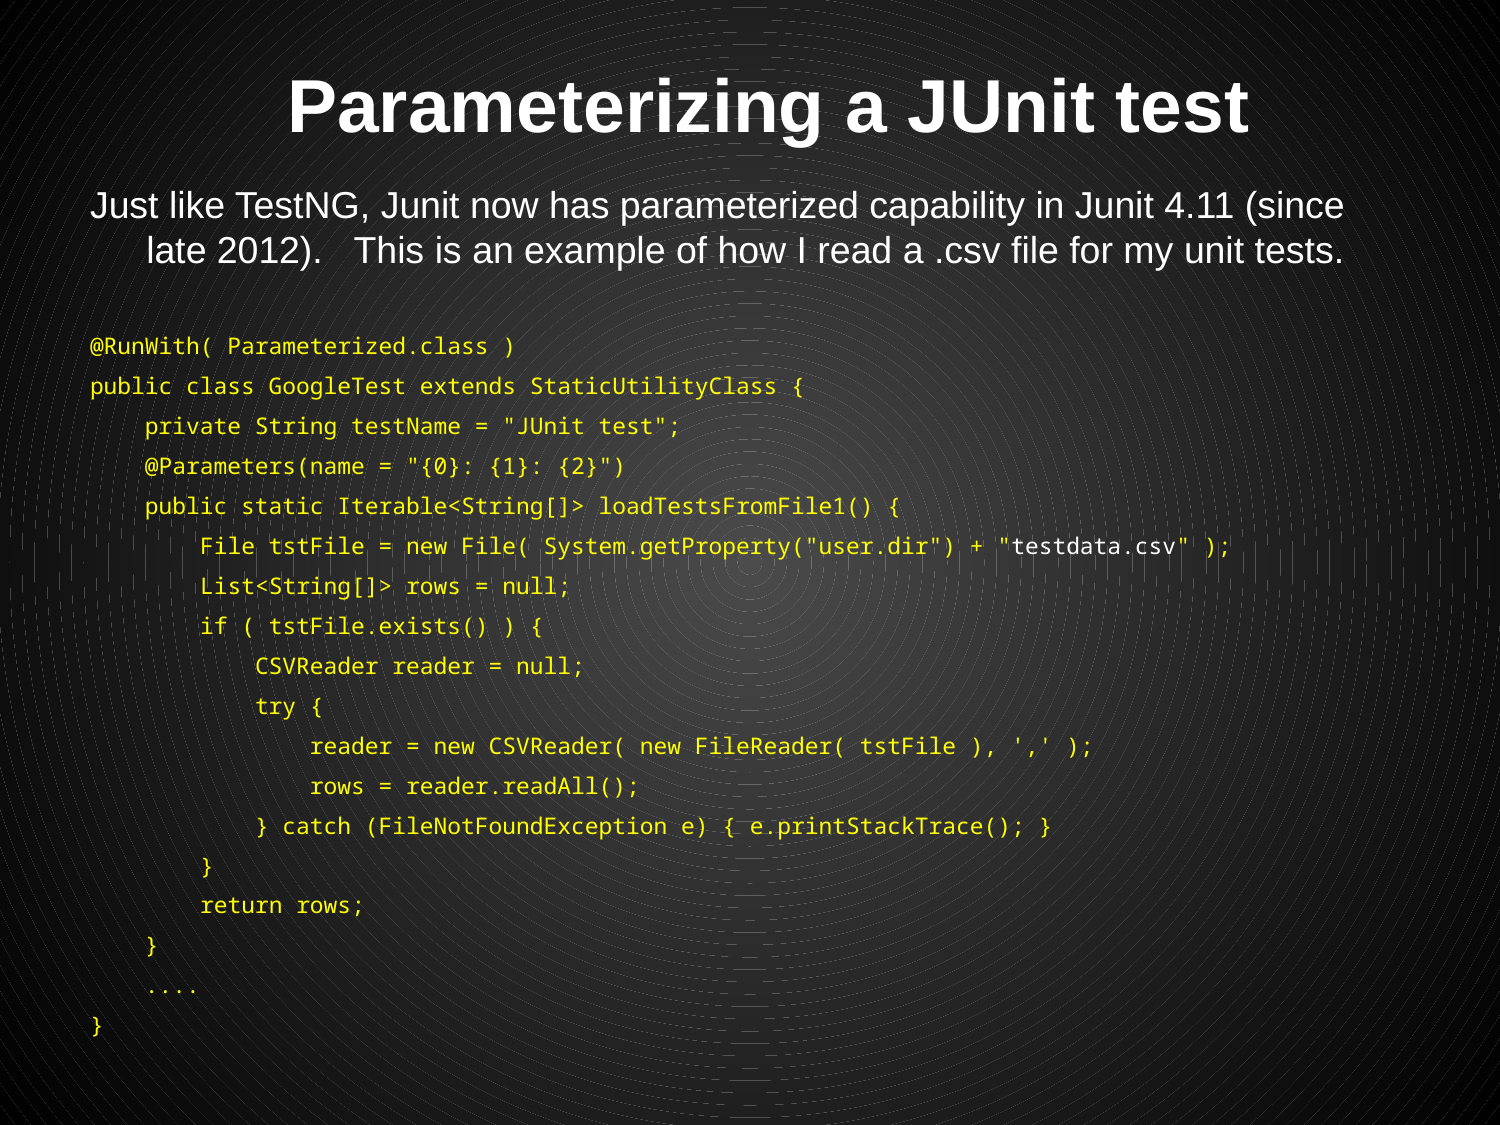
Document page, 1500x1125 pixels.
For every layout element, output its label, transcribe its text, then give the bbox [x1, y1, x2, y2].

title Parameterizing a JUnit test [75, 45, 1425, 163]
list Just like TestNG, Junit now has parameterized capability in Junit 4.11 (since late 2012). This is an example of how I read a .csv file for my unit tests. @RunWith( Parameterized.class ) public class GoogleTest extends StaticUtilityClass { private String testName = "JUnit test"; @Parameters(name = "{0}: {1}: {2}") public static Iterable<String[]> loadTestsFromFile1() { File tstFile = new File( System.getProperty("user.dir") + "testdata.csv" ); List<String[]> rows = null; if ( tstFile.exists() ) { CSVReader reader = null; try { reader = new CSVReader( new FileReader( tstFile ), ',' ); rows = reader.readAll(); } catch (FileNotFoundException e) { e.printStackTrace(); } } return rows; } .... } [75, 166, 1425, 1082]
